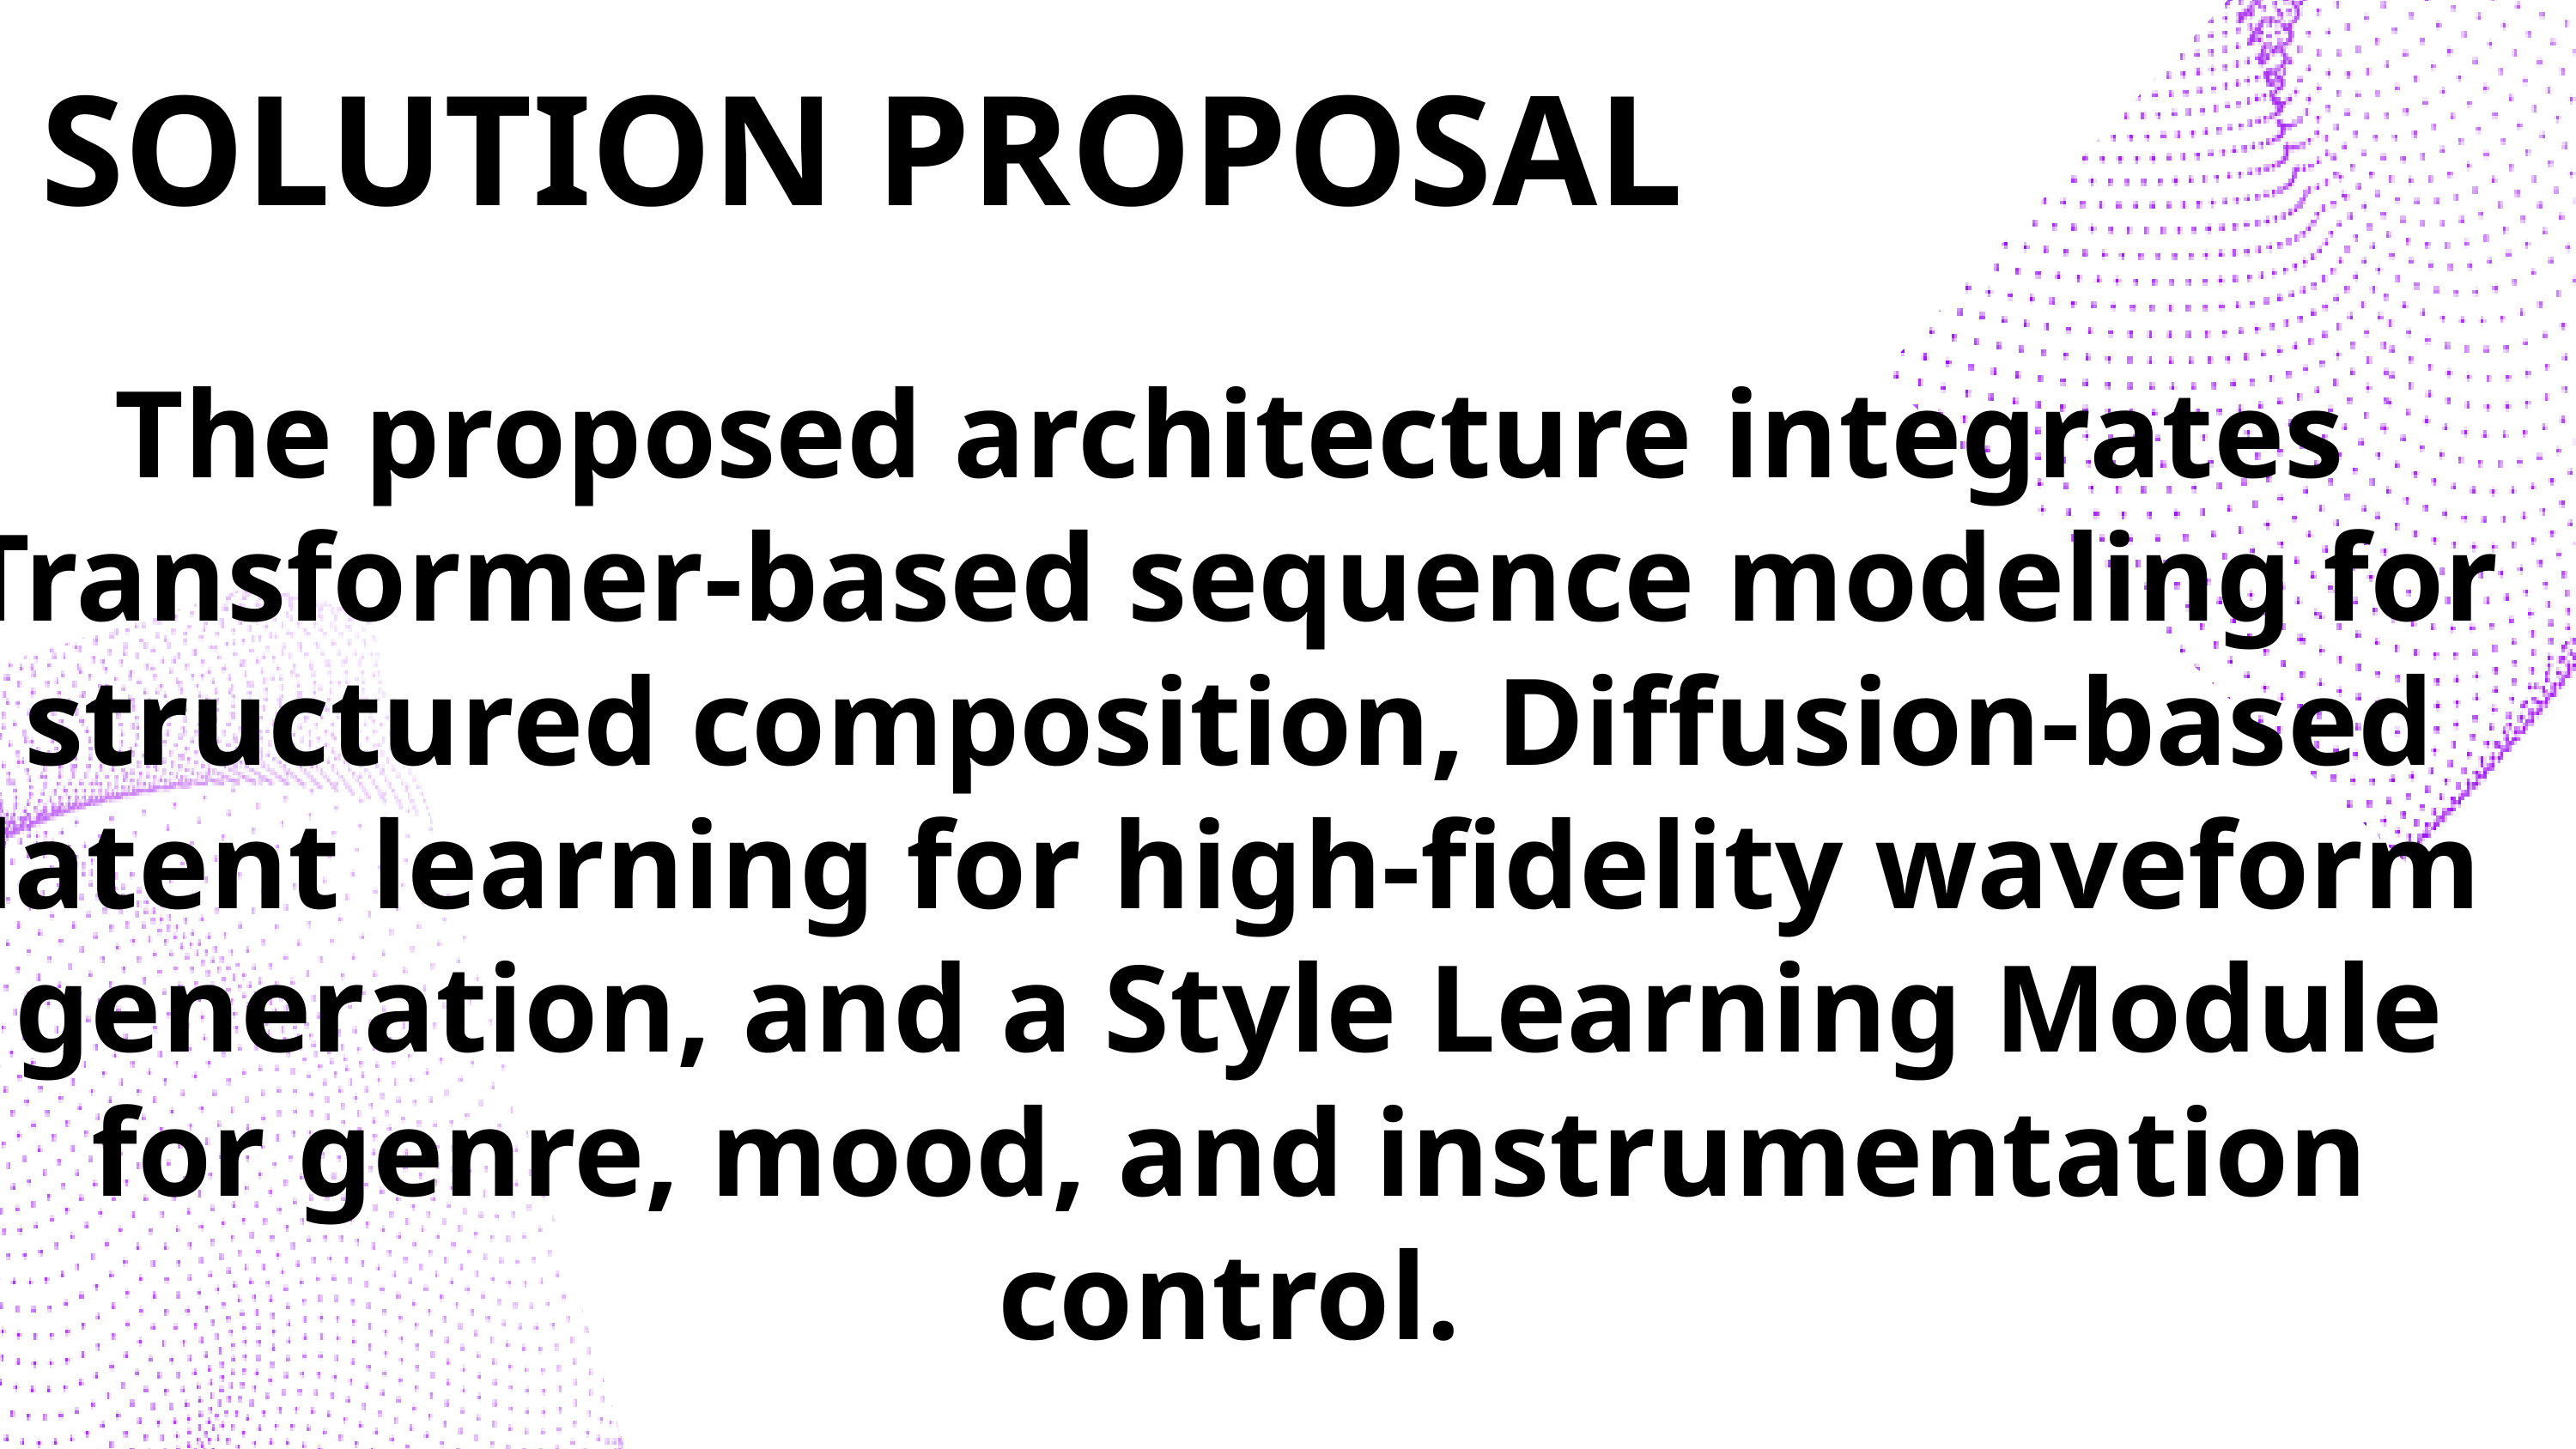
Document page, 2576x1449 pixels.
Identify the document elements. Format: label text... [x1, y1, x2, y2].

text_box SOLUTION PROPOSAL [0, 53, 1684, 236]
text_box The proposed architecture integrates Transformer-based sequence modeling for structured composition, Diffusion-based latent learning for high-fidelity waveform generation, and a Style Learning Module for genre, mood, and instrumentation control. [0, 357, 2518, 1364]
text_box [0, 1364, 625, 1449]
text_box [1896, 0, 2576, 944]
